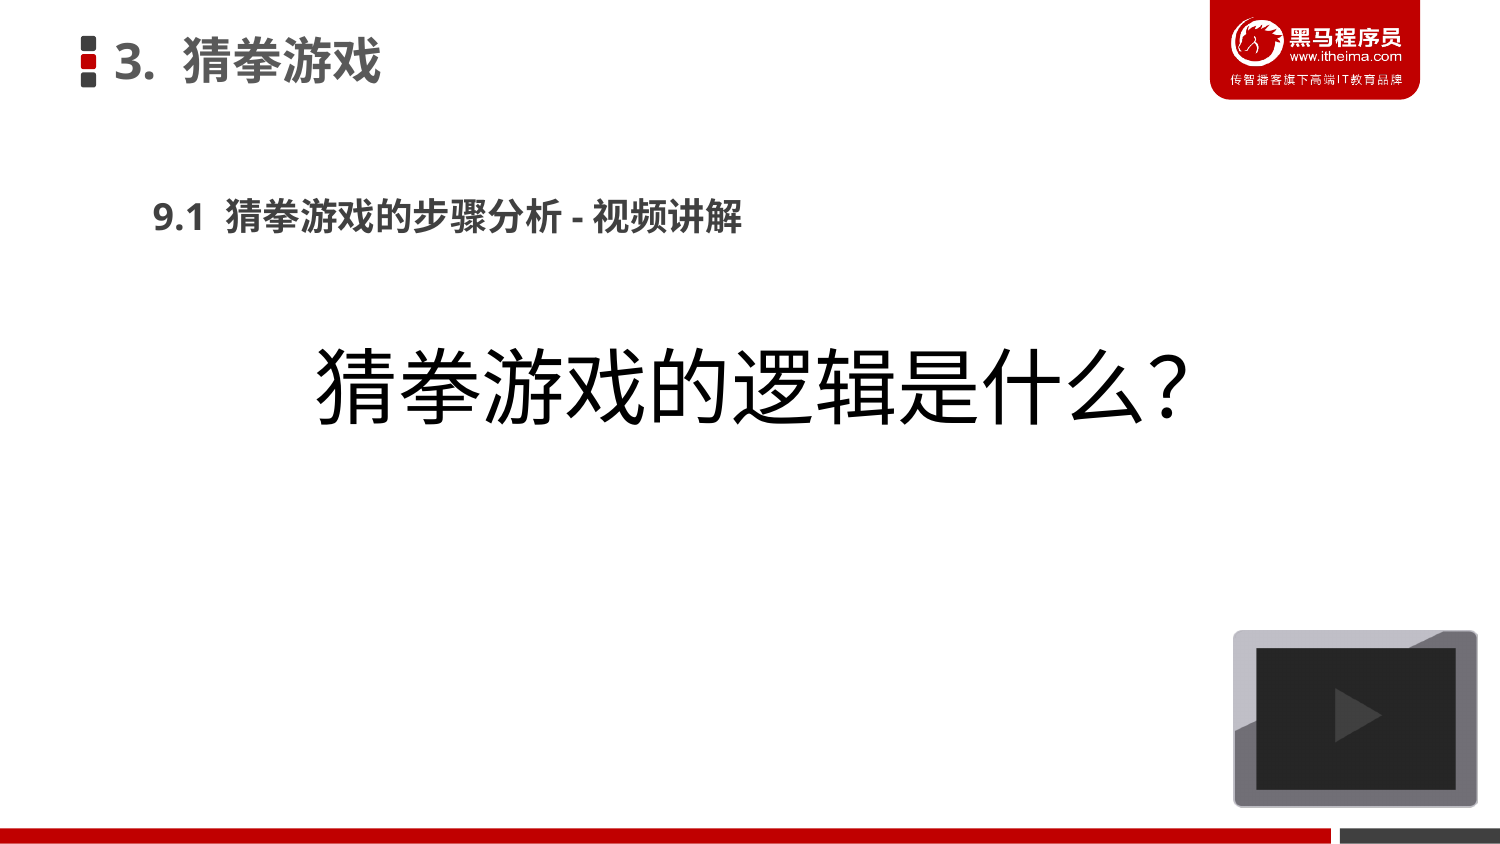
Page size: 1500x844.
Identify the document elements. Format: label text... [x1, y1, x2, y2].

text_box 猜拳游戏的逻辑是什么？ [242, 327, 1304, 443]
text_box 9.1 猜拳游戏的步骤分析-视频讲解 [137, 185, 1004, 246]
picture [1212, 8, 1421, 94]
text_box 3. 猜拳游戏 [103, 0, 987, 130]
picture [1232, 630, 1478, 809]
